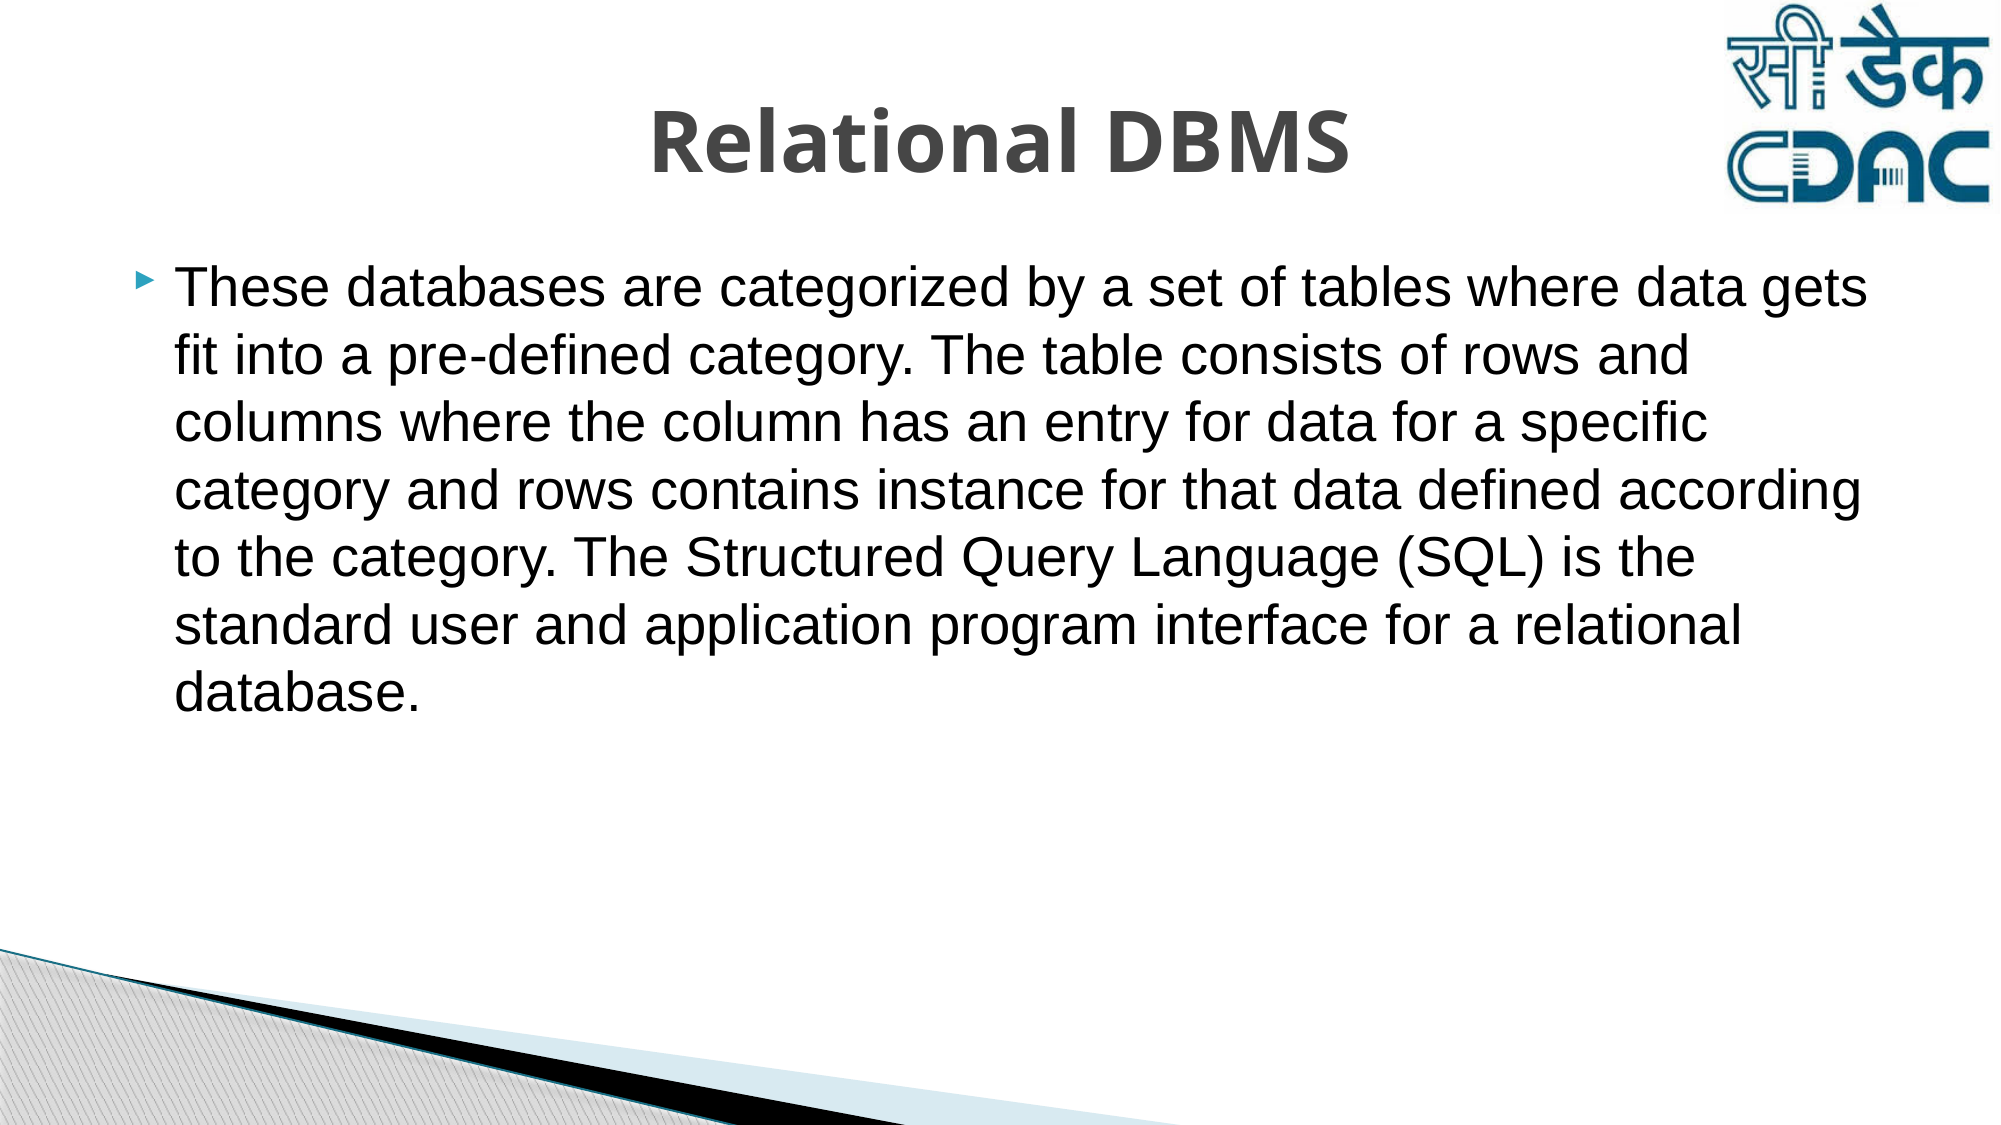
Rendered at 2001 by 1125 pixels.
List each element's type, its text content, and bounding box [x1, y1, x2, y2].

list These databases are categorized by a set of tables where data gets fit into a pre-defined category. The table consists of rows and columns where the column has an entry for data for a specific category and rows contains instance for that data defined according to the category. The Structured Query Language (SQL) is the standard user and application program interface for a relational database. [99, 243, 1900, 986]
title Relational DBMS [99, 45, 1900, 233]
